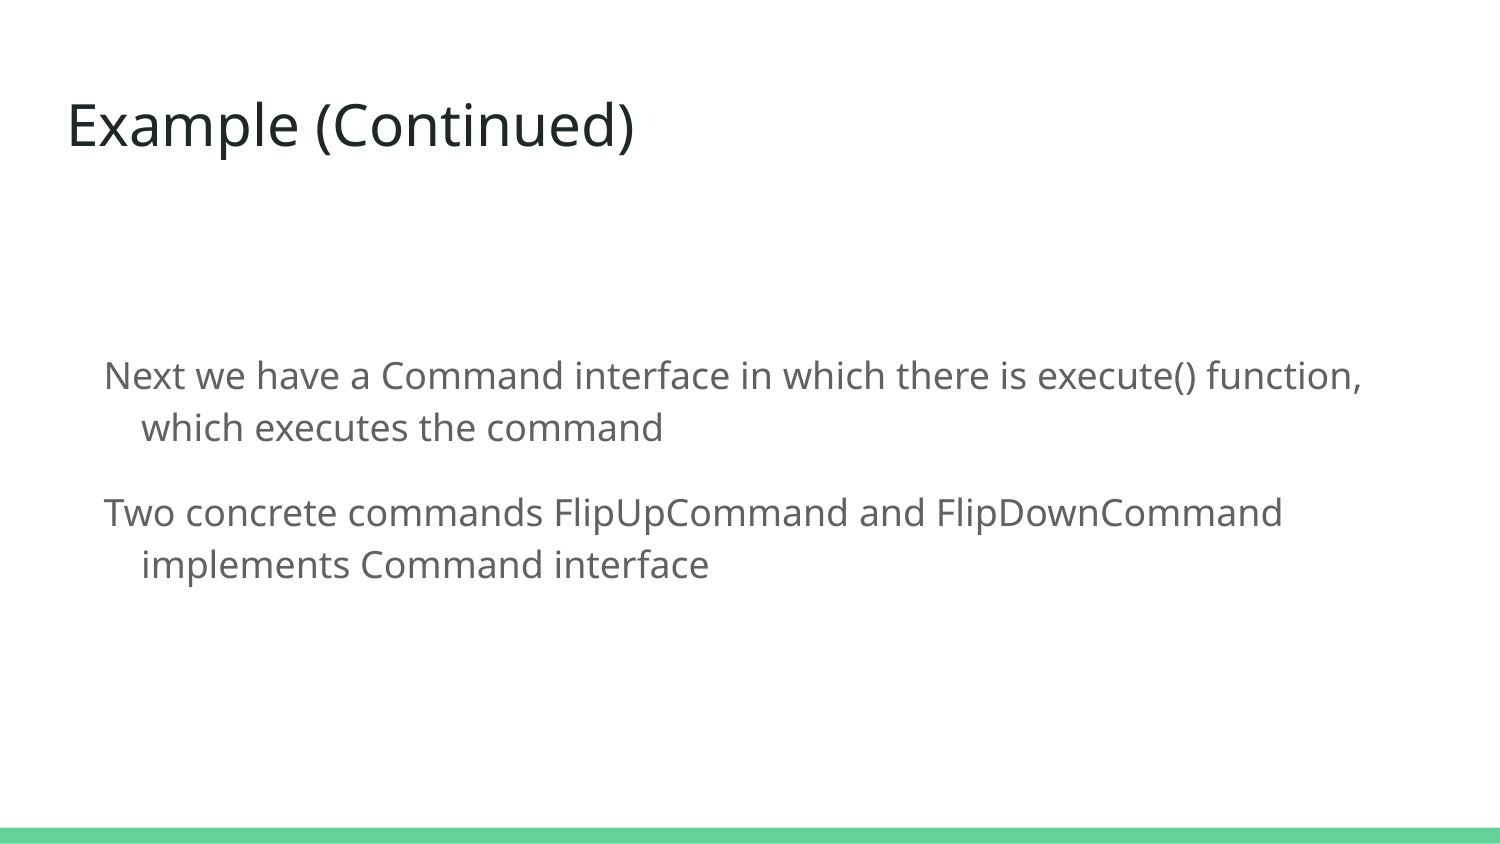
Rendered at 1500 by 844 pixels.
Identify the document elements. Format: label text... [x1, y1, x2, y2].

list Next we have a Command interface in which there is execute() function, which executes the command Two concrete commands FlipUpCommand and FlipDownCommand implements Command interface [51, 166, 1449, 728]
title Example (Continued) [51, 72, 1449, 166]
